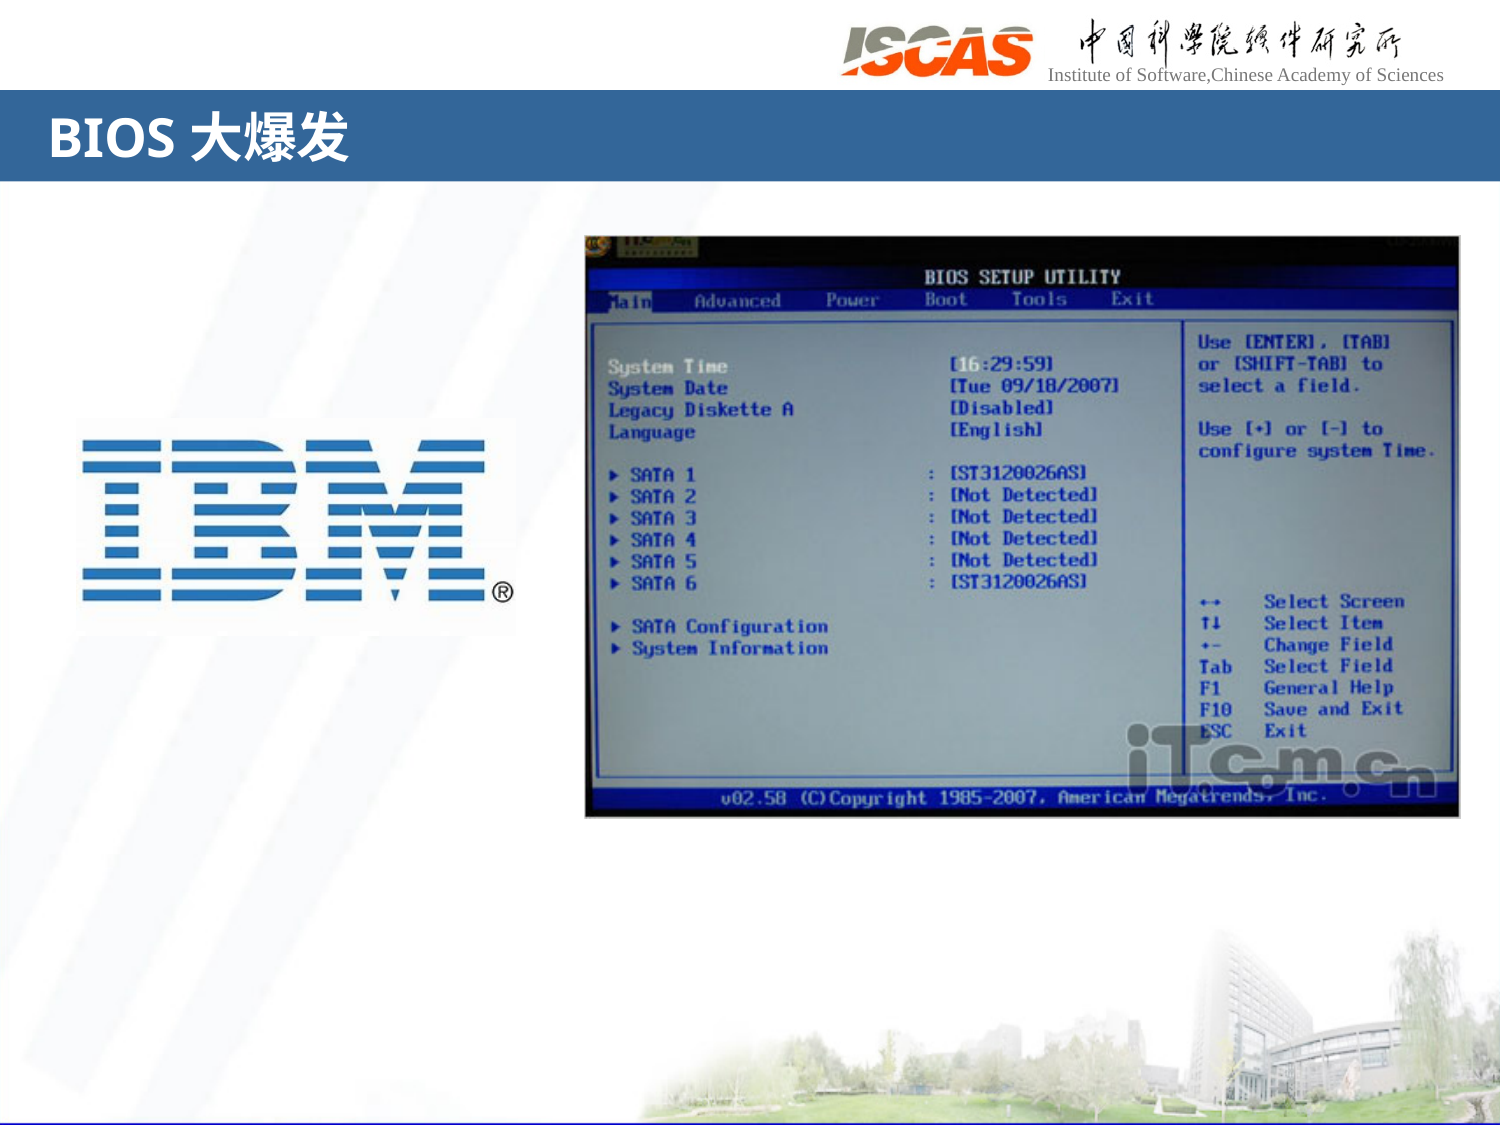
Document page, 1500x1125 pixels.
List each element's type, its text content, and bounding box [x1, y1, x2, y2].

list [76, 418, 517, 636]
picture [0, 182, 1500, 1125]
picture [1077, 15, 1402, 71]
picture [837, 18, 1045, 87]
title BIOS大爆发 [0, 89, 1500, 182]
